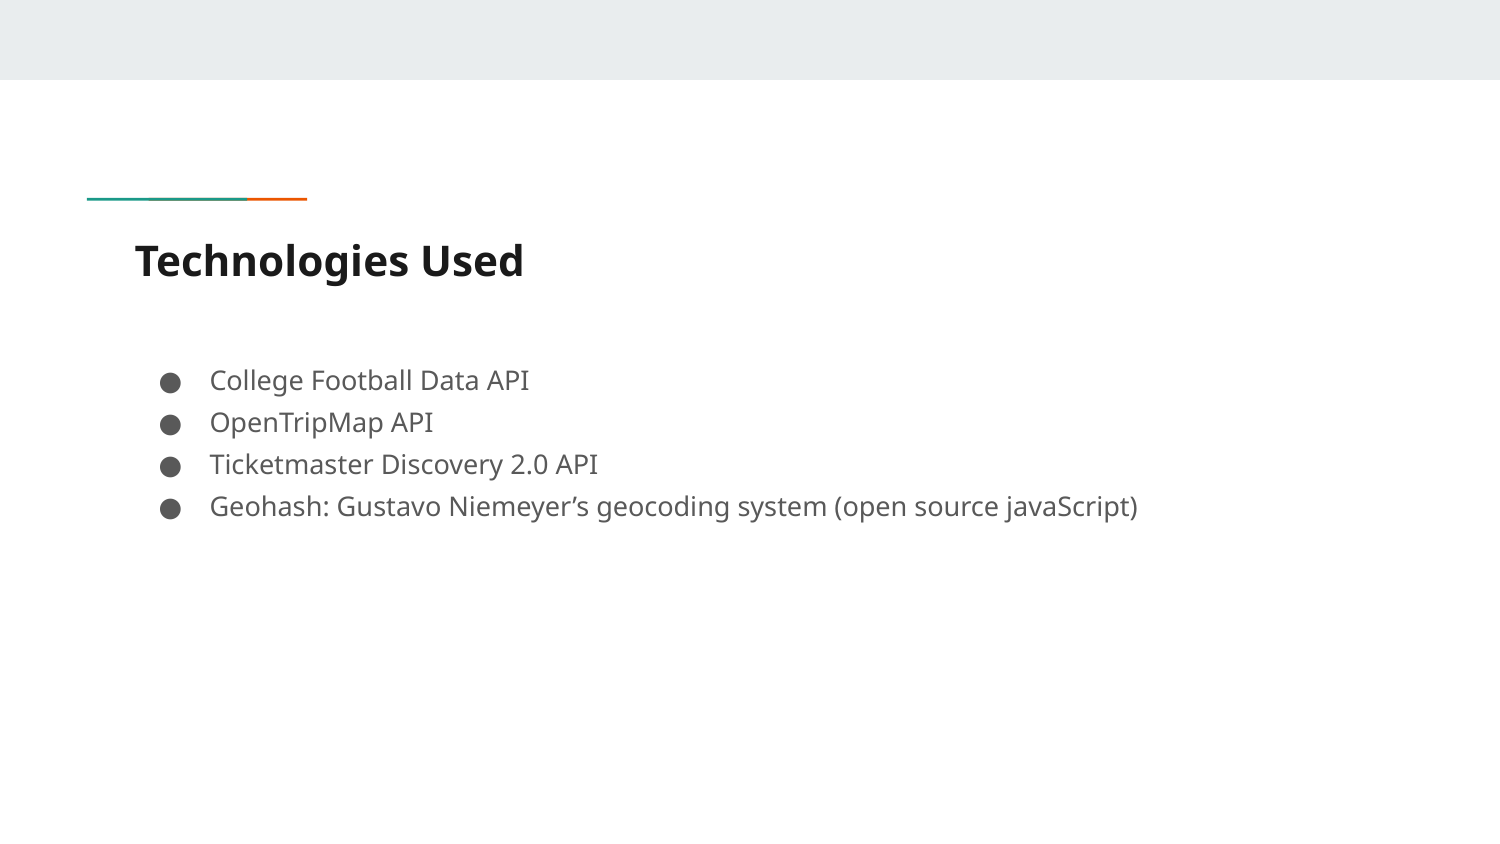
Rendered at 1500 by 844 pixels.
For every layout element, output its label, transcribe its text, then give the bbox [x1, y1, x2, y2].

title Technologies Used [119, 216, 1381, 305]
list College Football Data API OpenTripMap API Ticketmaster Discovery 2.0 API Geohash: Gustavo Niemeyer’s geocoding system (open source javaScript) [119, 341, 1381, 712]
